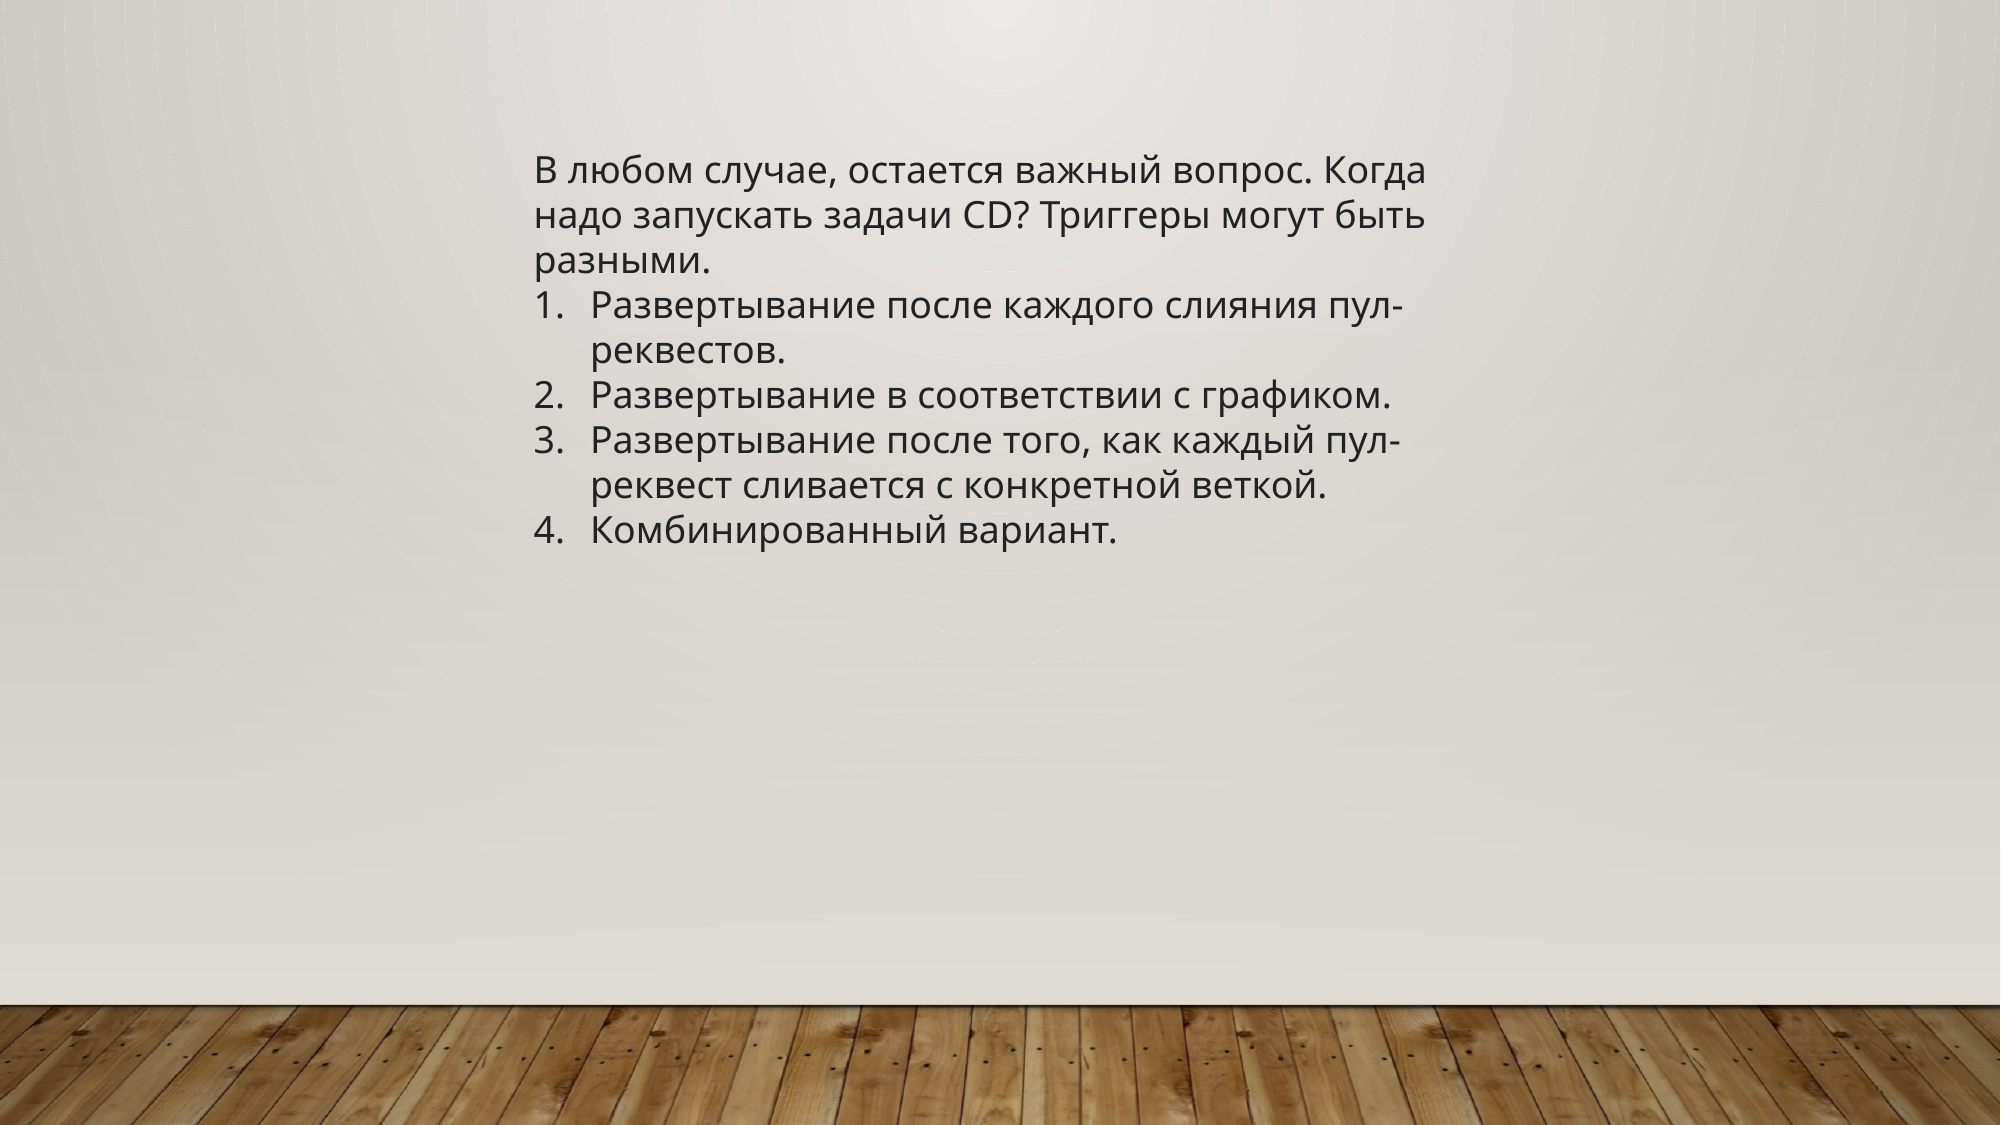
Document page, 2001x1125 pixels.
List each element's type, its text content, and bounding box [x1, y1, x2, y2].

picture [0, 1005, 2000, 1125]
text_box В любом случае, остается важный вопрос. Когда надо запускать задачи CD? Триггеры могут быть разными. Развертывание после каждого слияния пул-реквестов. Развертывание в соответствии с графиком. Развертывание после того, как каждый пул-реквест сливается с конкретной веткой. Комбинированный вариант. [518, 138, 1519, 559]
